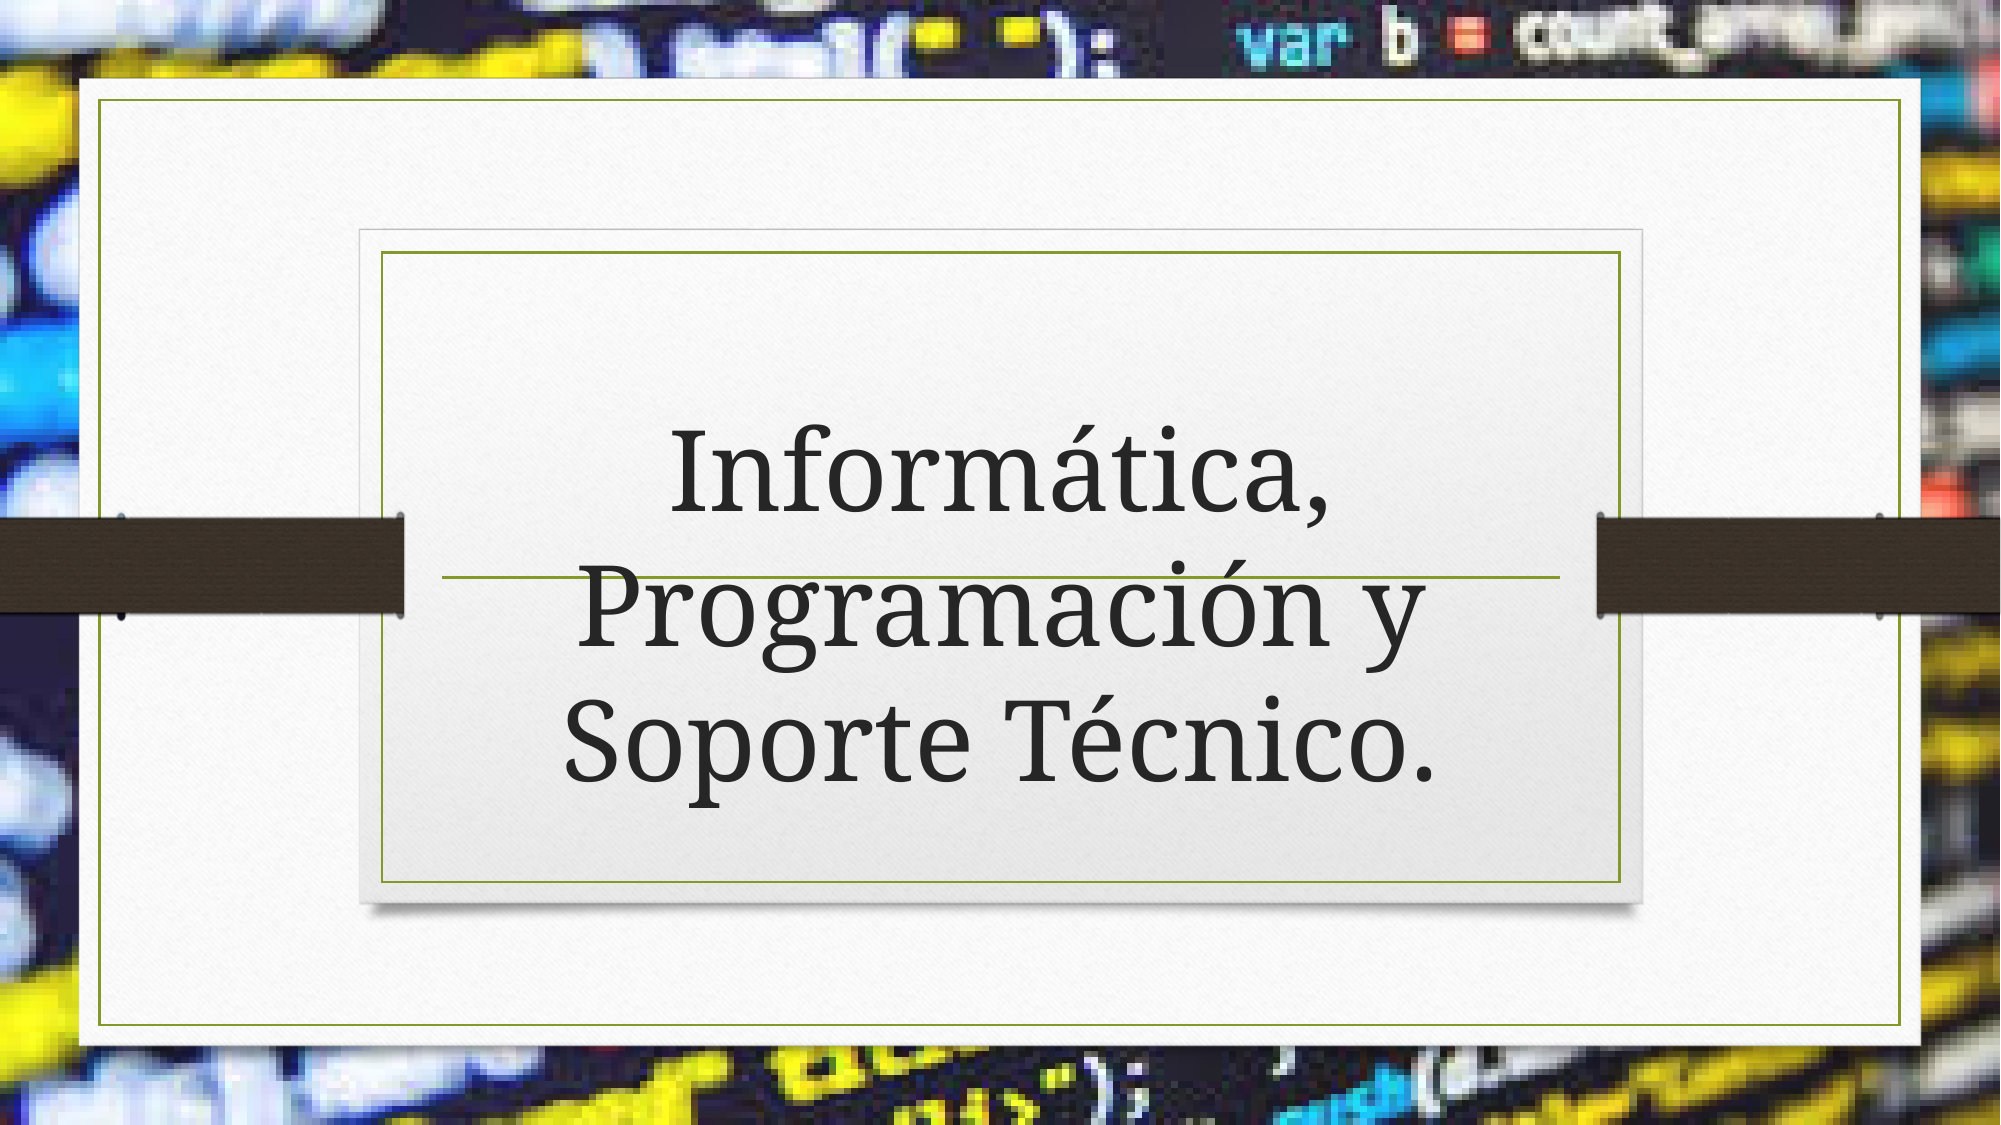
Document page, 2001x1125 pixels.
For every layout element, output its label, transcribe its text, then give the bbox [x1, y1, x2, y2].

picture [0, 0, 2001, 1125]
title Informática, Programación y Soporte Técnico. [441, 330, 1560, 812]
